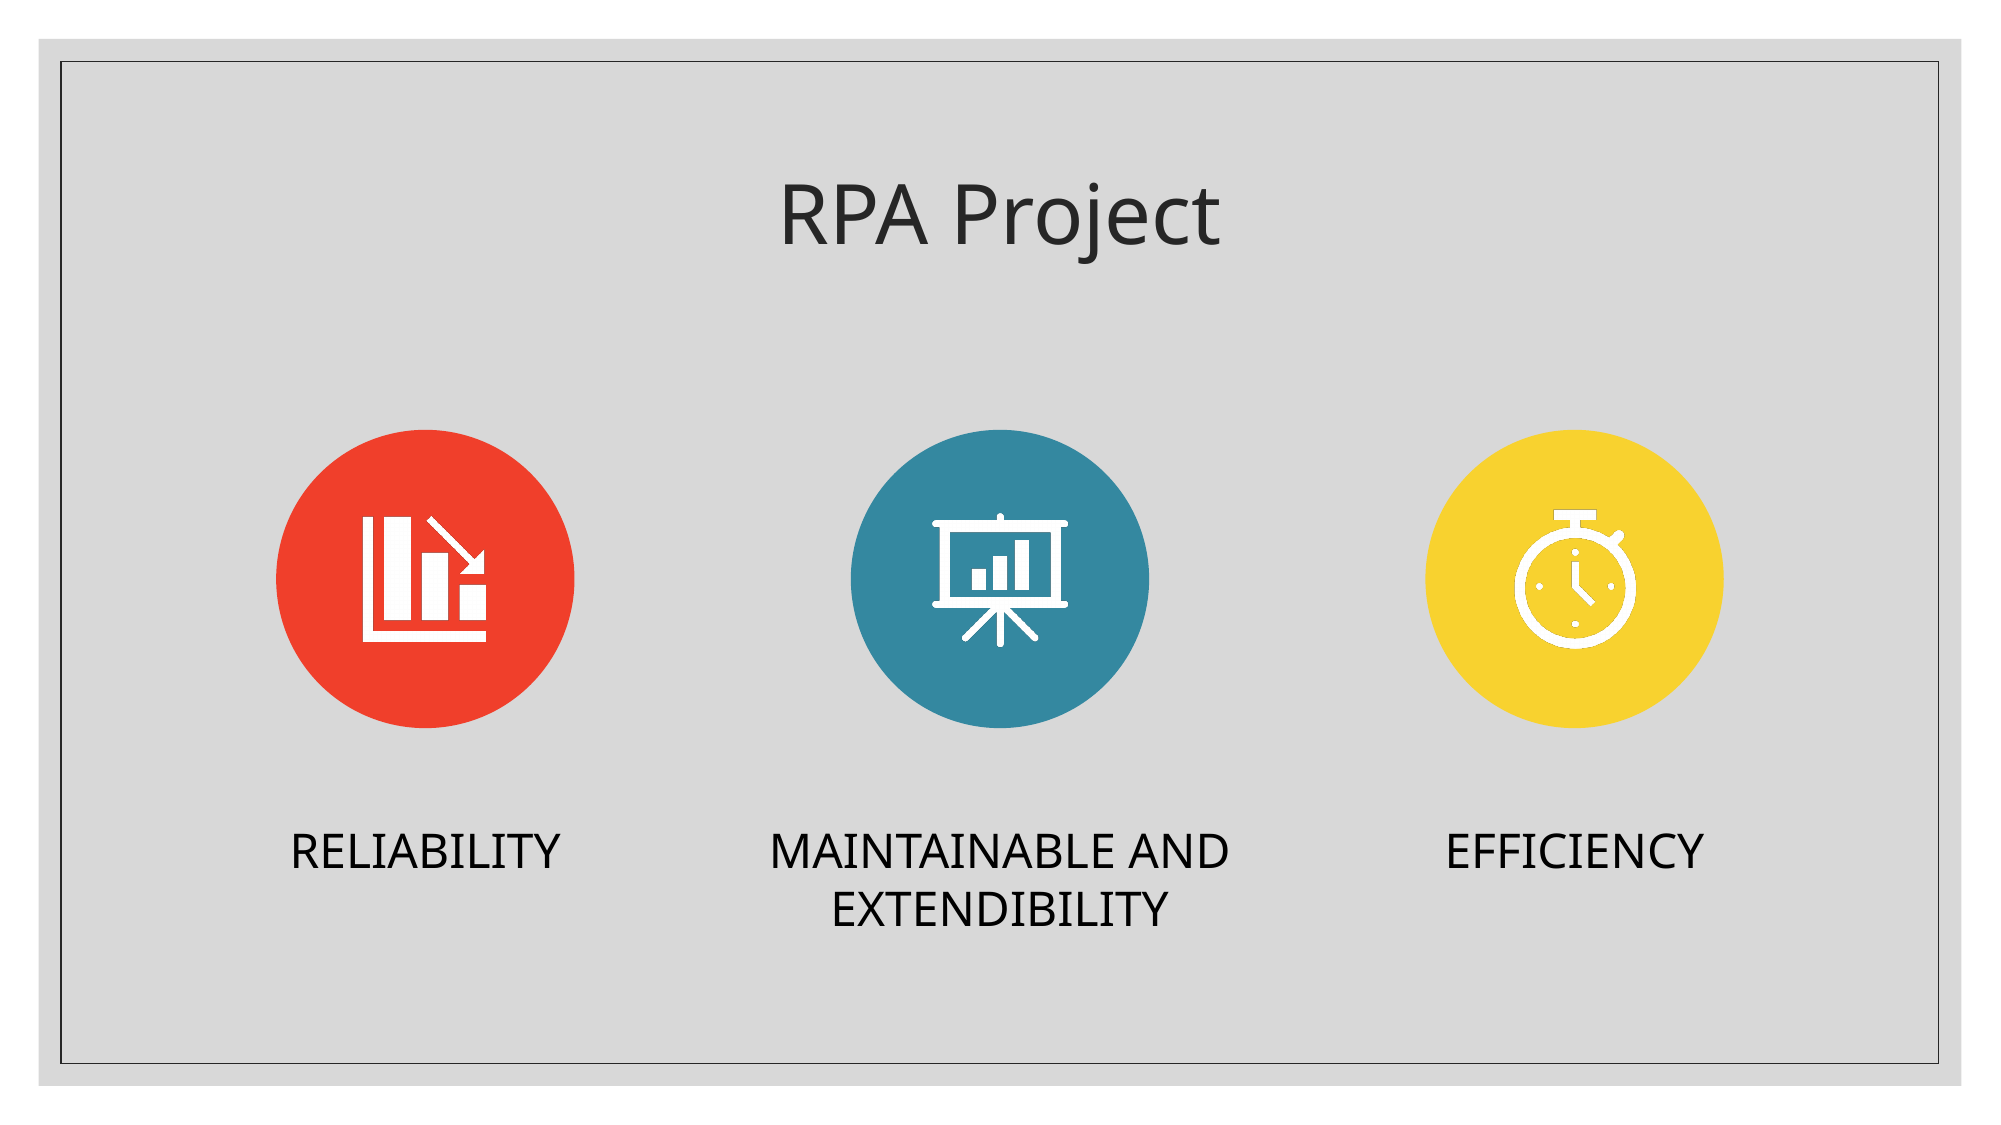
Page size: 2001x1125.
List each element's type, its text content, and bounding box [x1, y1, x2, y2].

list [174, 378, 1825, 991]
title RPA Project [174, 105, 1825, 331]
